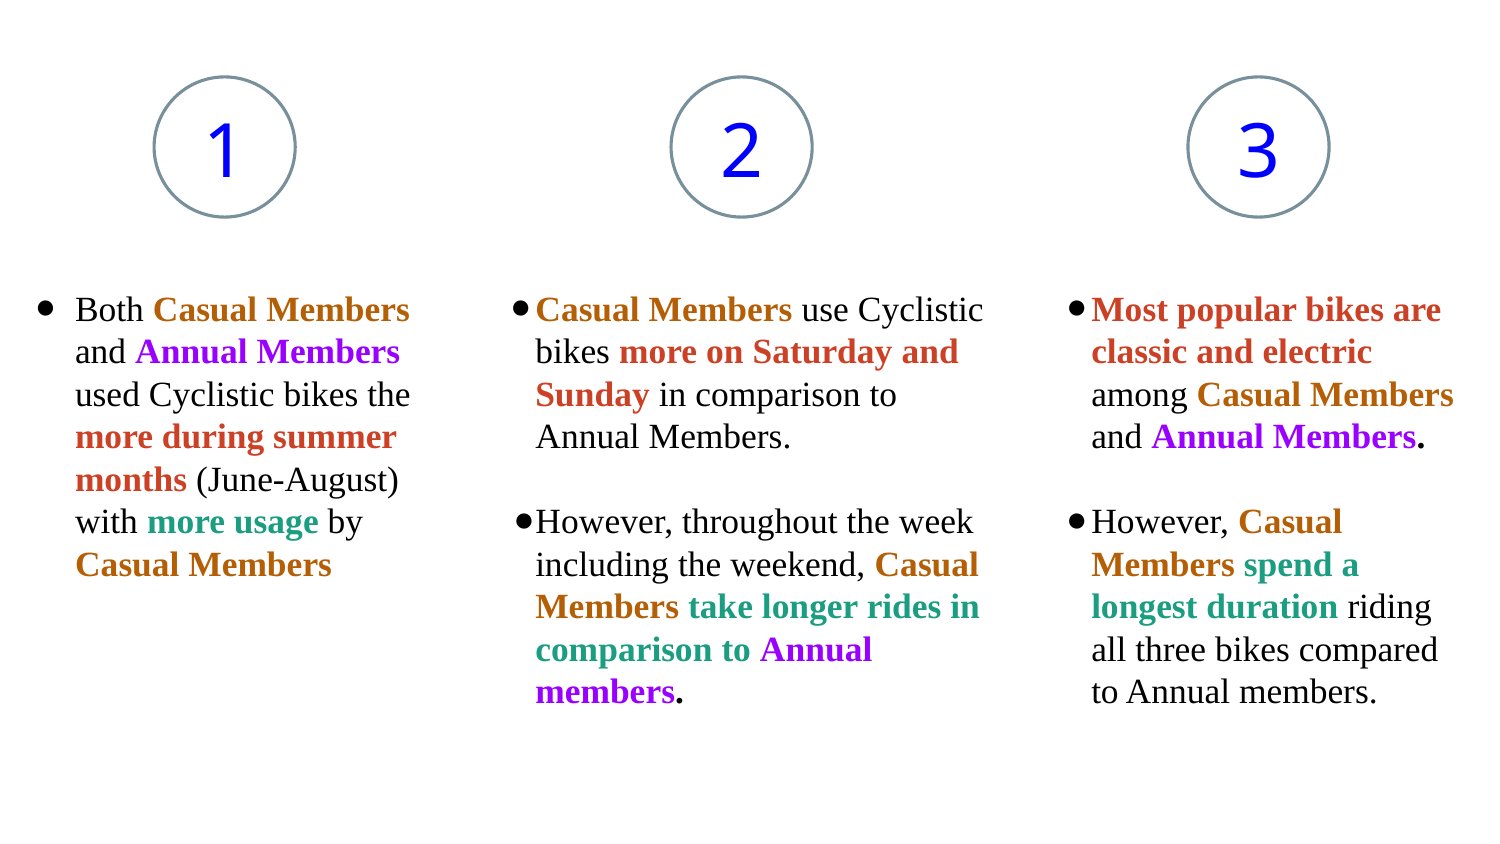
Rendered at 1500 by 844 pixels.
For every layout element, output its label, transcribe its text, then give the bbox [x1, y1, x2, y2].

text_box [1187, 76, 1330, 218]
text_box Casual Members use Cyclistic bikes more on Saturday and Sunday in comparison to Annual Members. However, throughout the week including the weekend, Casual Members take longer rides in comparison to Annual members. [475, 270, 1008, 726]
text_box Both Casual Members and Annual Members used Cyclistic bikes the more during summer months (June-August) with more usage by Casual Members [0, 270, 474, 594]
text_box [153, 76, 296, 218]
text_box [670, 76, 813, 218]
text_box Most popular bikes are classic and electric among Casual Members and Annual Members. However, Casual Members spend a longest duration riding all three bikes compared to Annual members. [1031, 270, 1486, 726]
